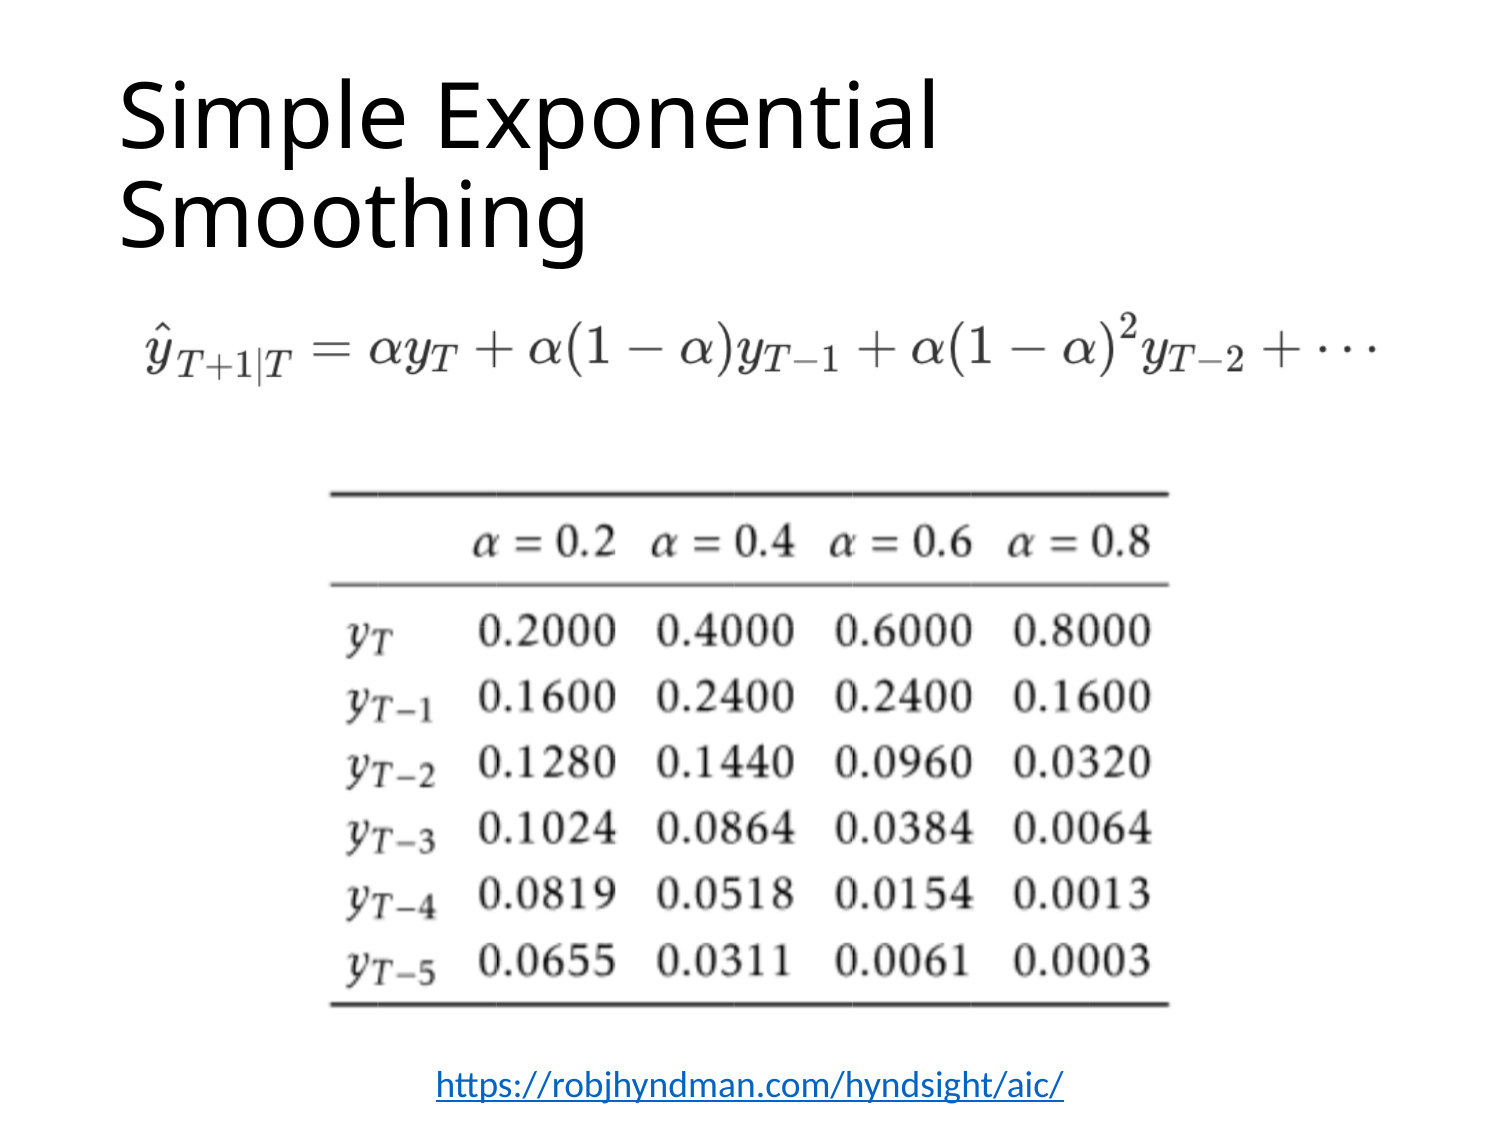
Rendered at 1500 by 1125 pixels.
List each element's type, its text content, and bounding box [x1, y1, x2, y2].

picture [121, 291, 1379, 391]
text_box https://robjhyndman.com/hyndsight/aic/ [420, 1052, 1080, 1113]
picture [303, 468, 1197, 1036]
title Simple Exponential Smoothing [103, 59, 1397, 278]
